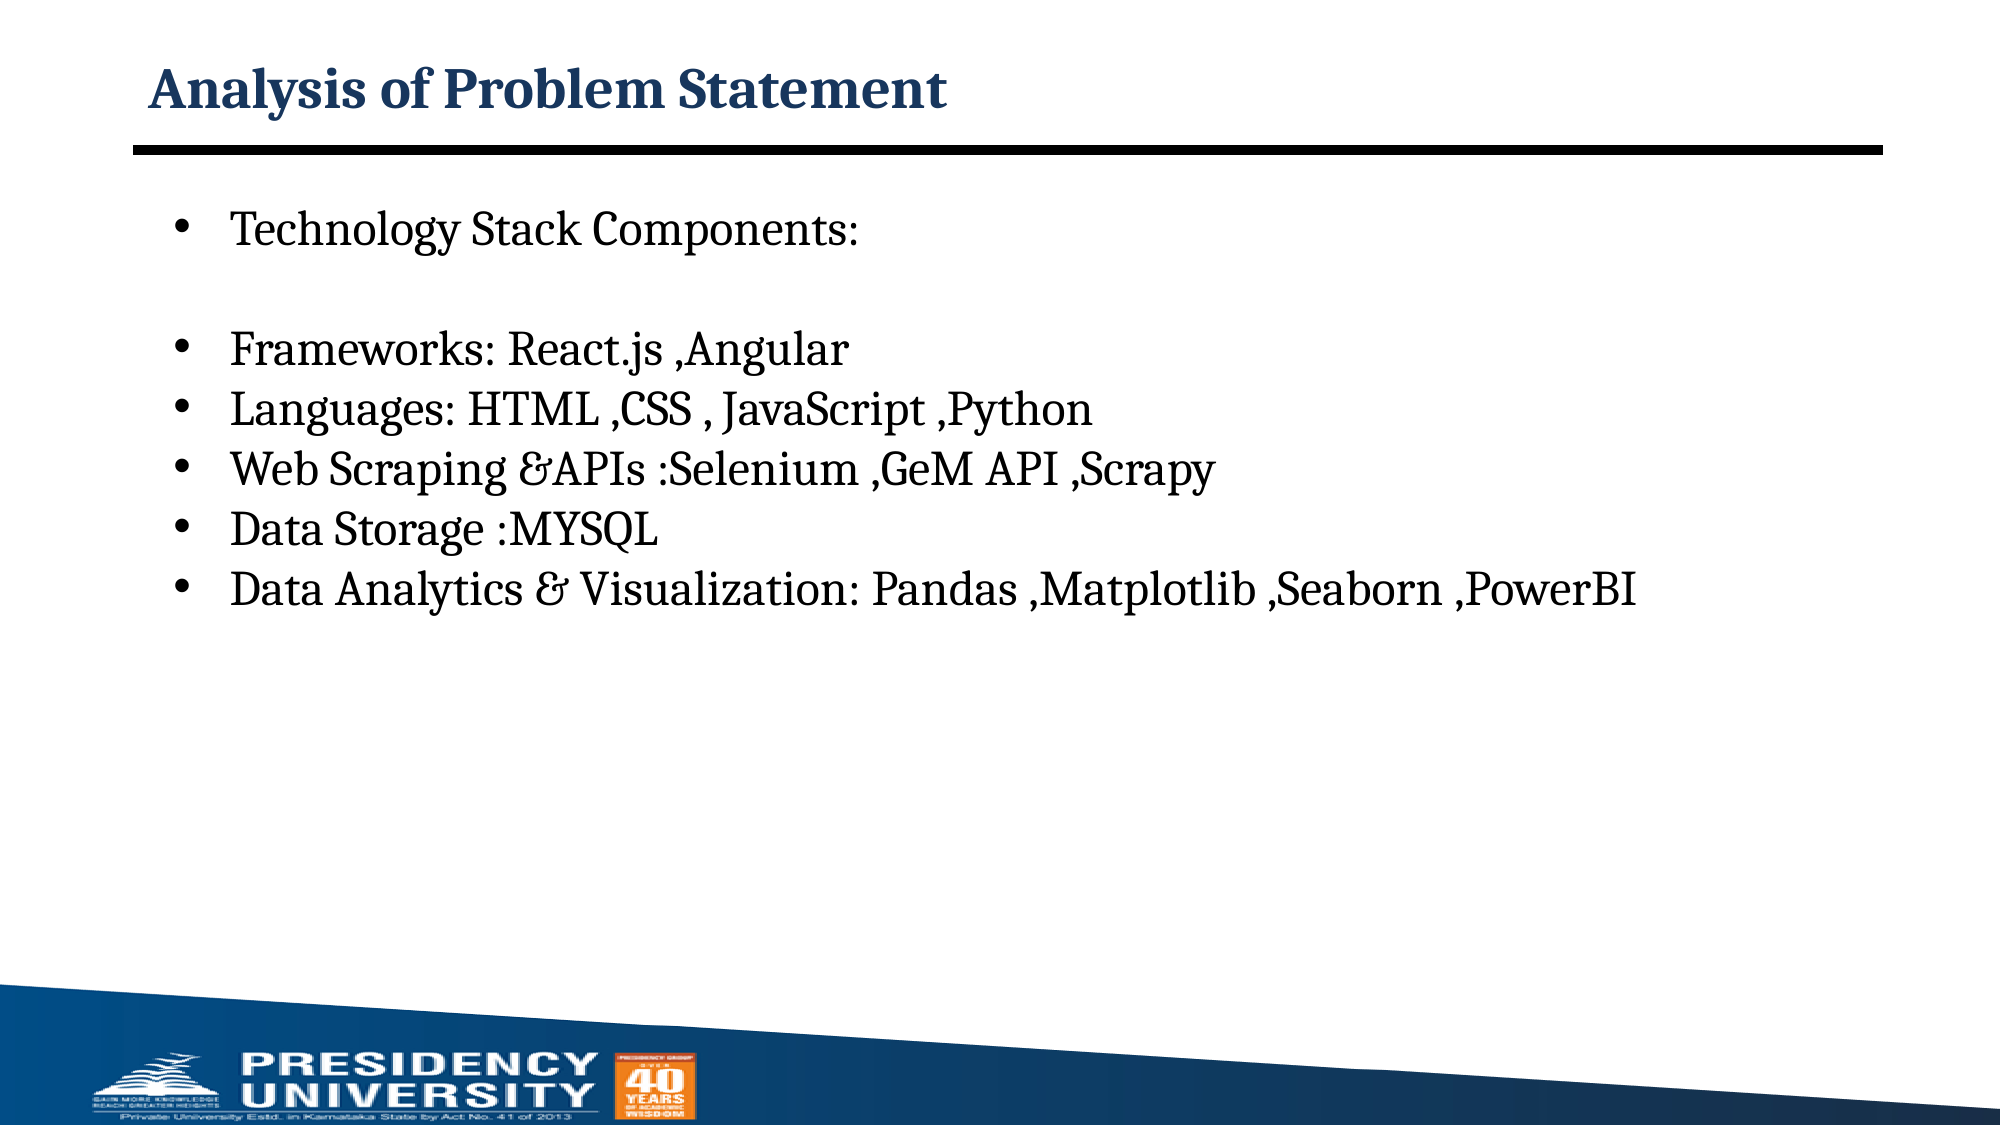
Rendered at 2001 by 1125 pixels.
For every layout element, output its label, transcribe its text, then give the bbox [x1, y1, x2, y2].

picture [0, 982, 2000, 1125]
title Analysis of Problem Statement [133, 45, 1884, 125]
list Technology Stack Components: Frameworks: React.js ,Angular Languages: HTML ,CSS , JavaScript ,Python Web Scraping &APIs :Selenium ,GeM API ,Scrapy Data Storage :MYSQL Data Analytics & Visualization: Pandas ,Matplotlib ,Seaborn ,PowerBI [133, 187, 1884, 832]
